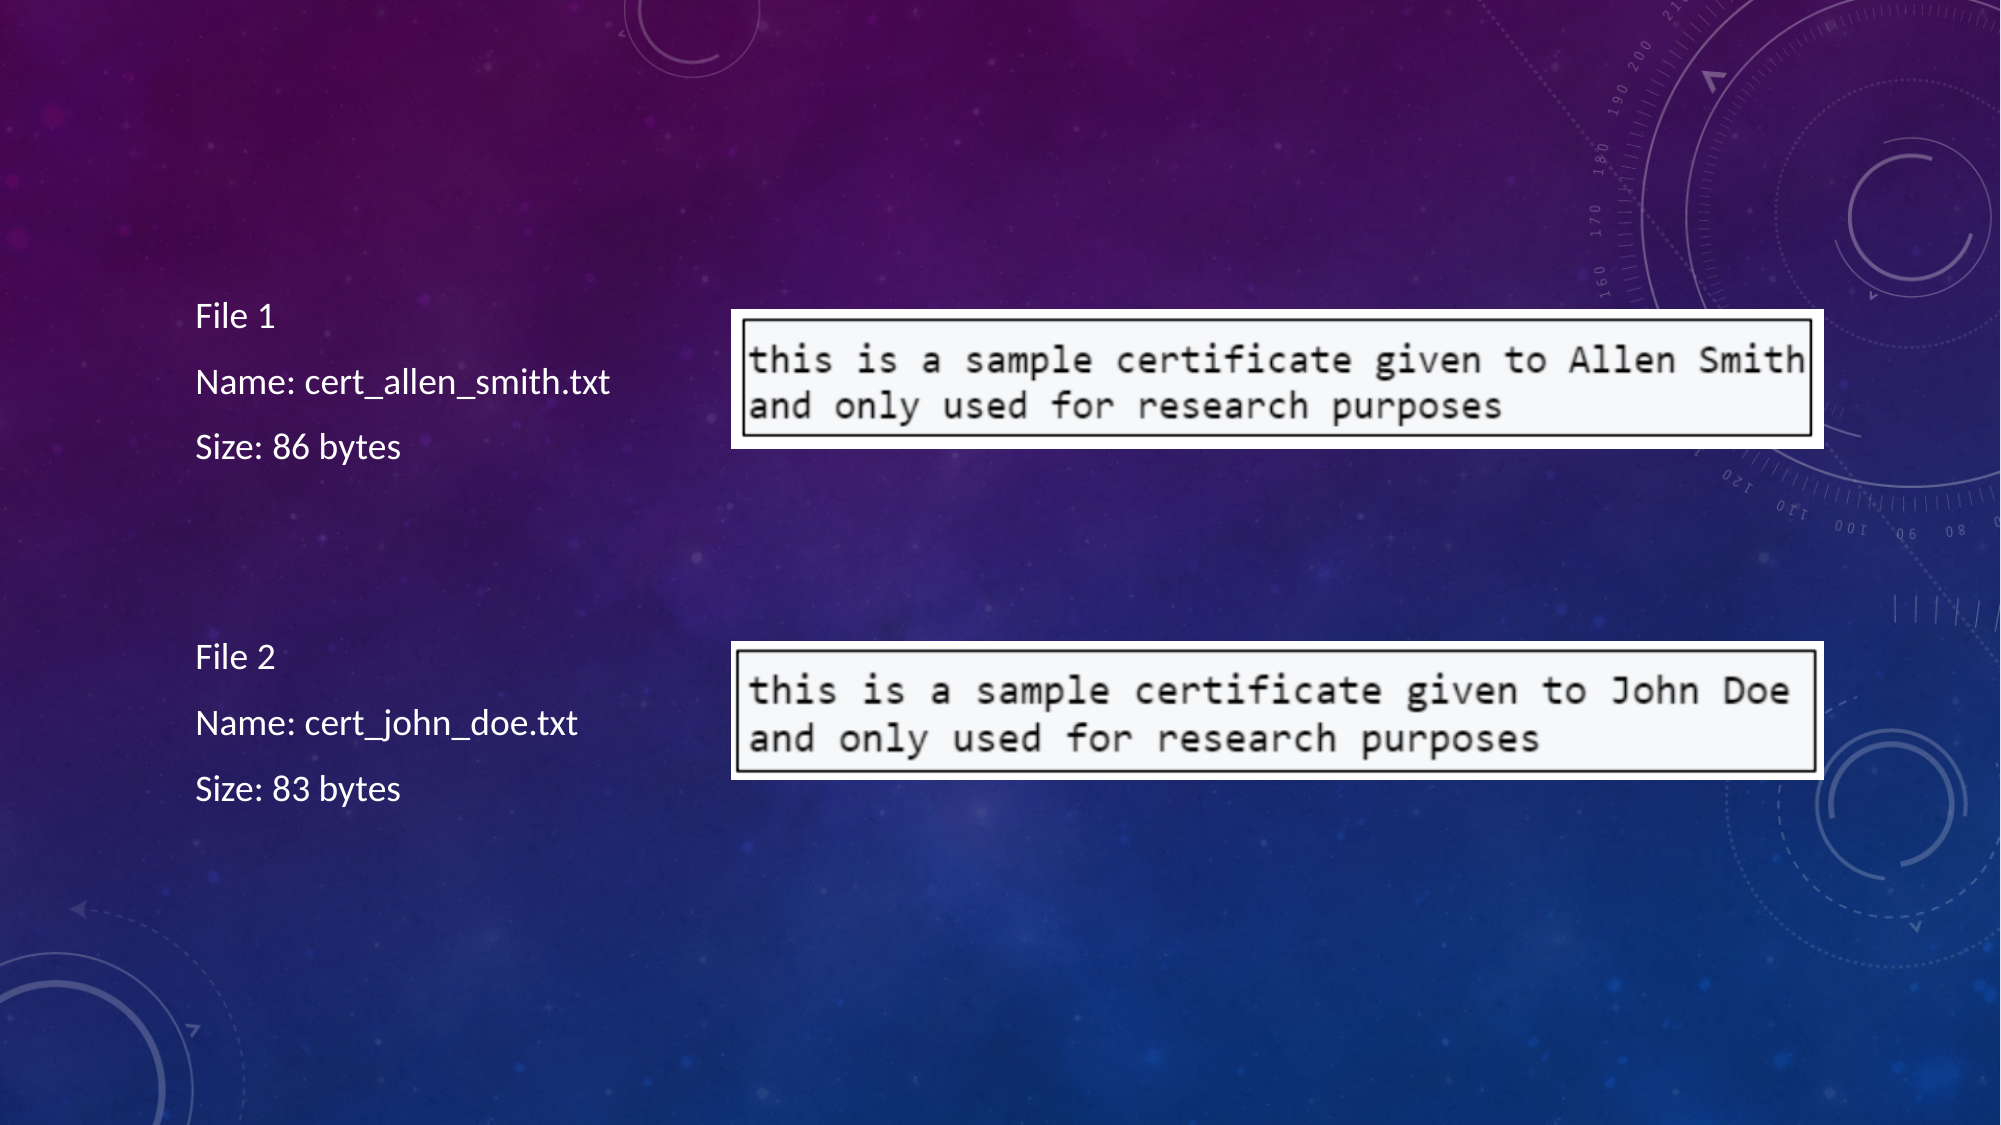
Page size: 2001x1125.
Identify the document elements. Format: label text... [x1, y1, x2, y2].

list File 1 Name: cert_allen_smith.txt Size: 86 bytes [180, 259, 979, 499]
picture [0, 0, 2001, 1125]
text_box File 2 Name: cert_john_doe.txt Size: 83 bytes [180, 600, 979, 840]
